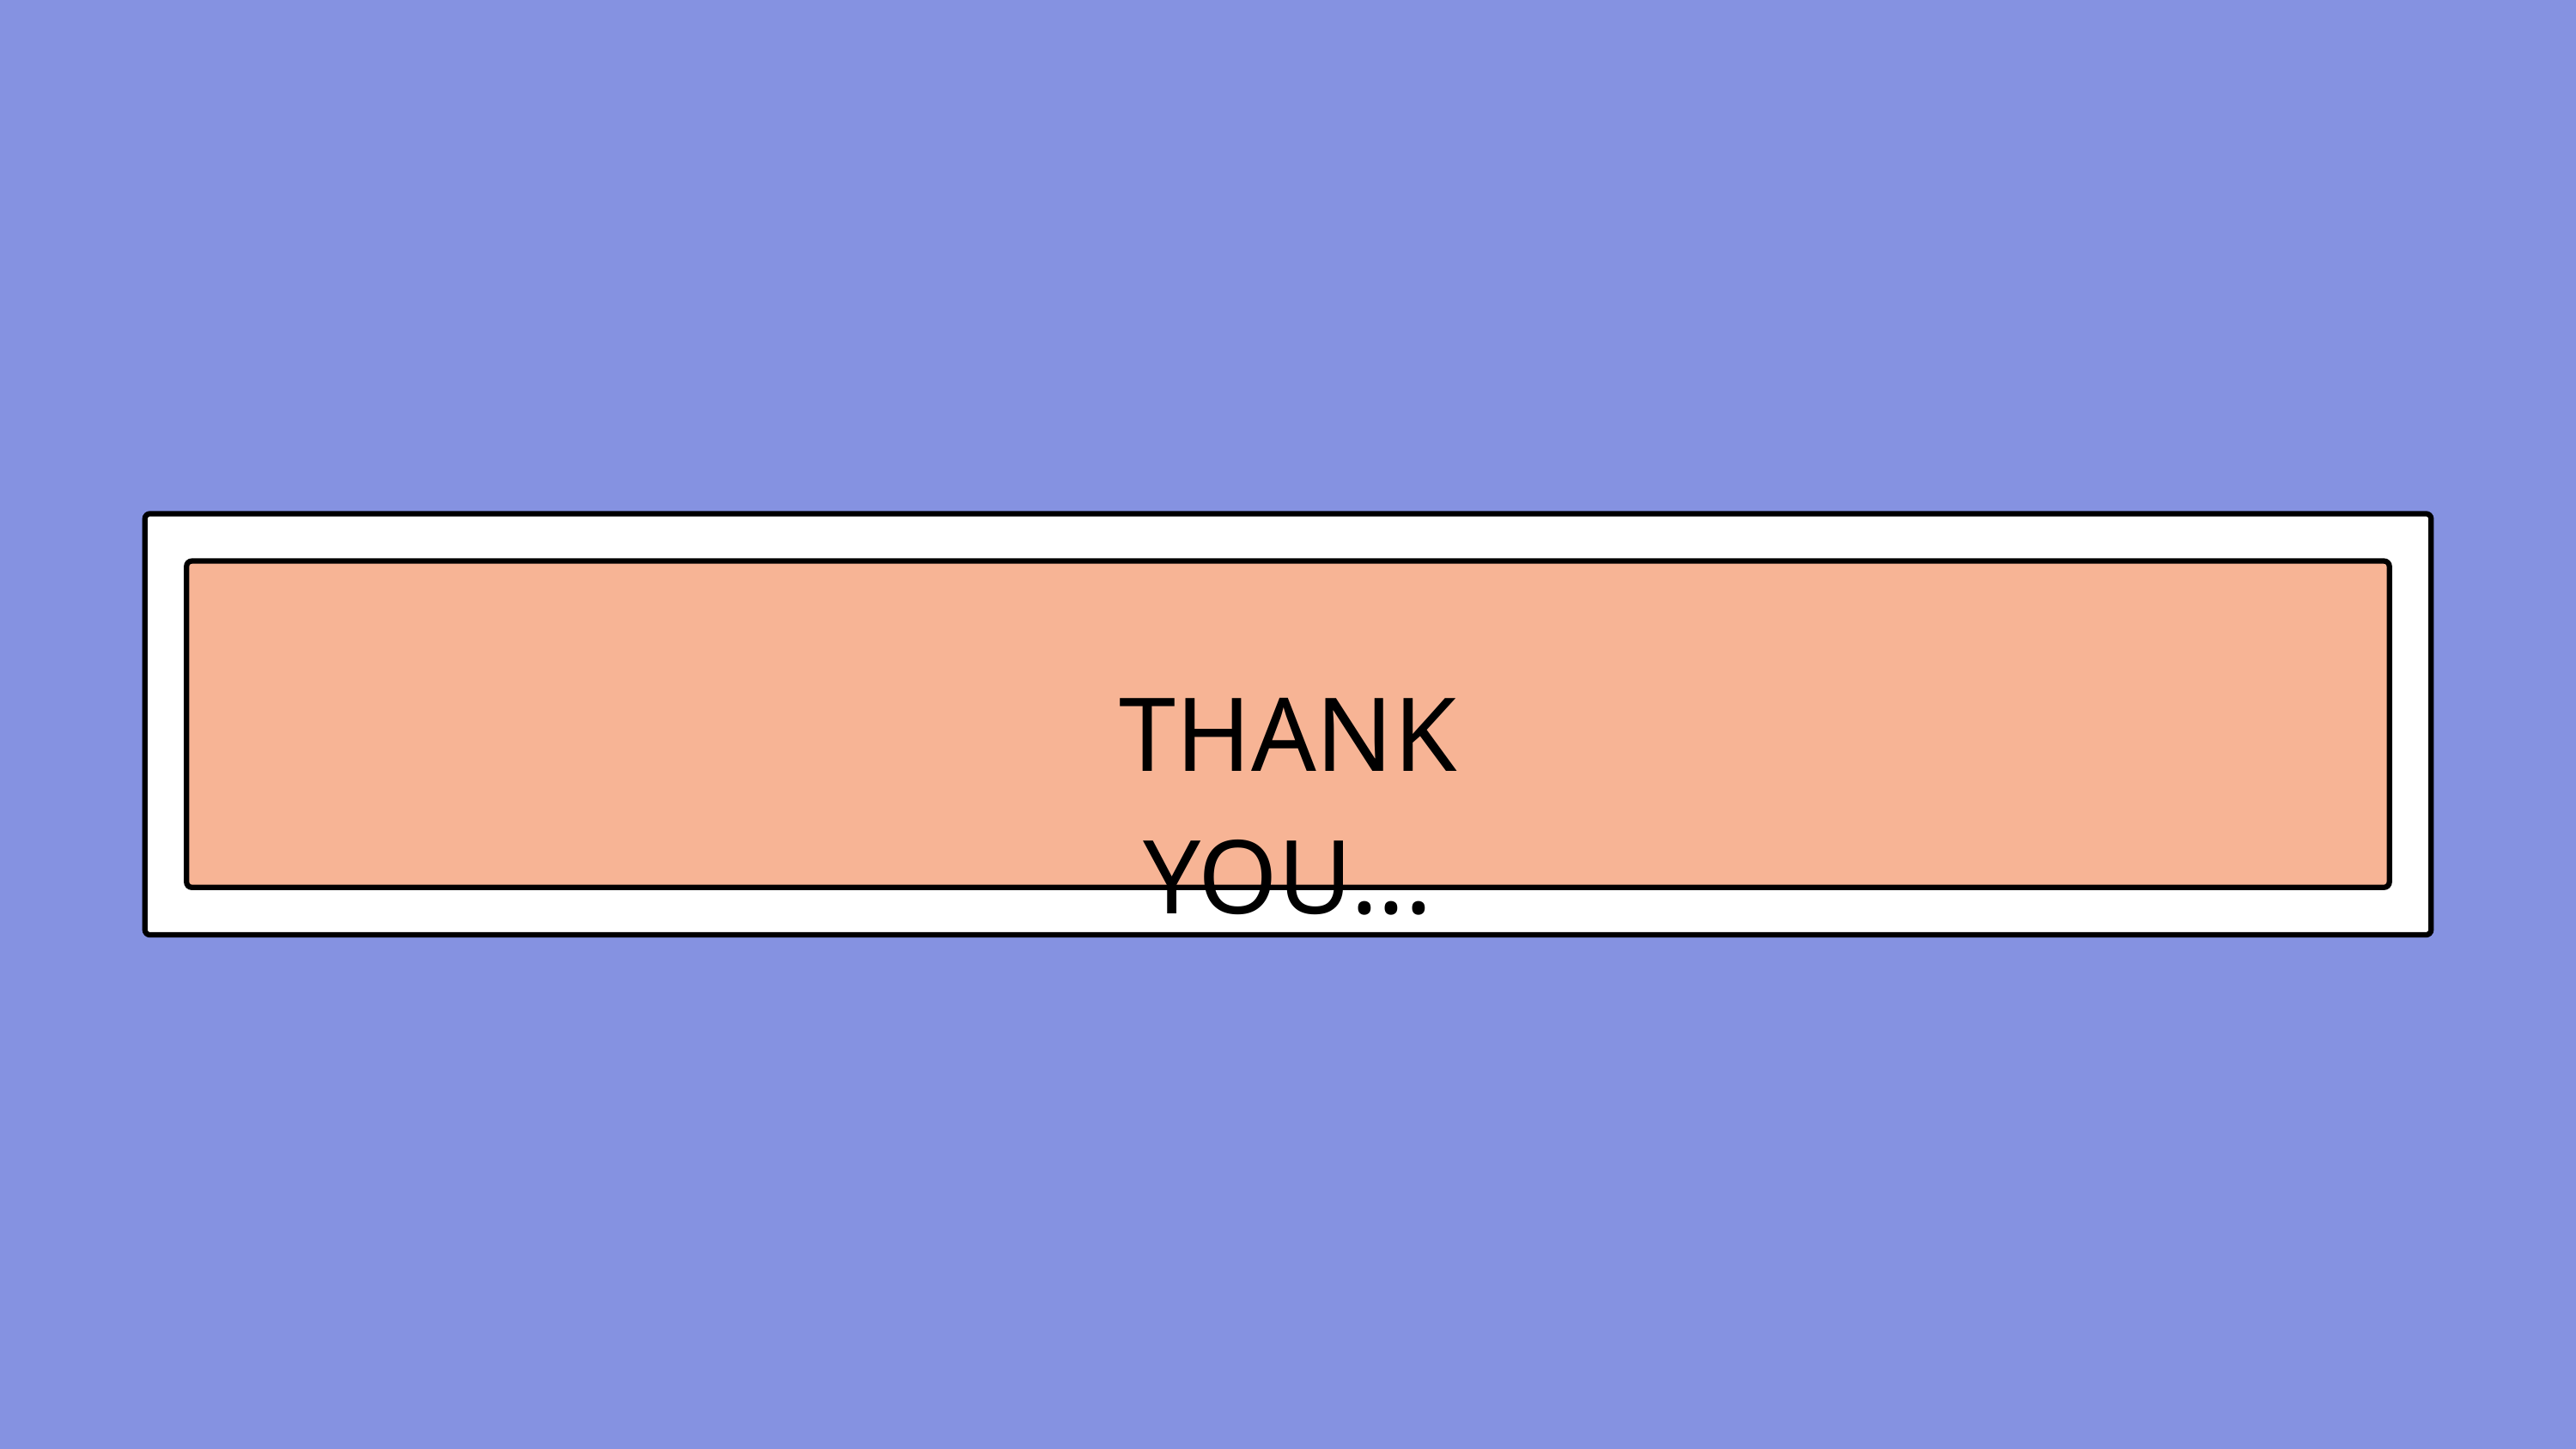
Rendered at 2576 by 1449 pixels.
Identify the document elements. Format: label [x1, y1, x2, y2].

text_box [185, 561, 2390, 888]
text_box [144, 513, 2432, 936]
